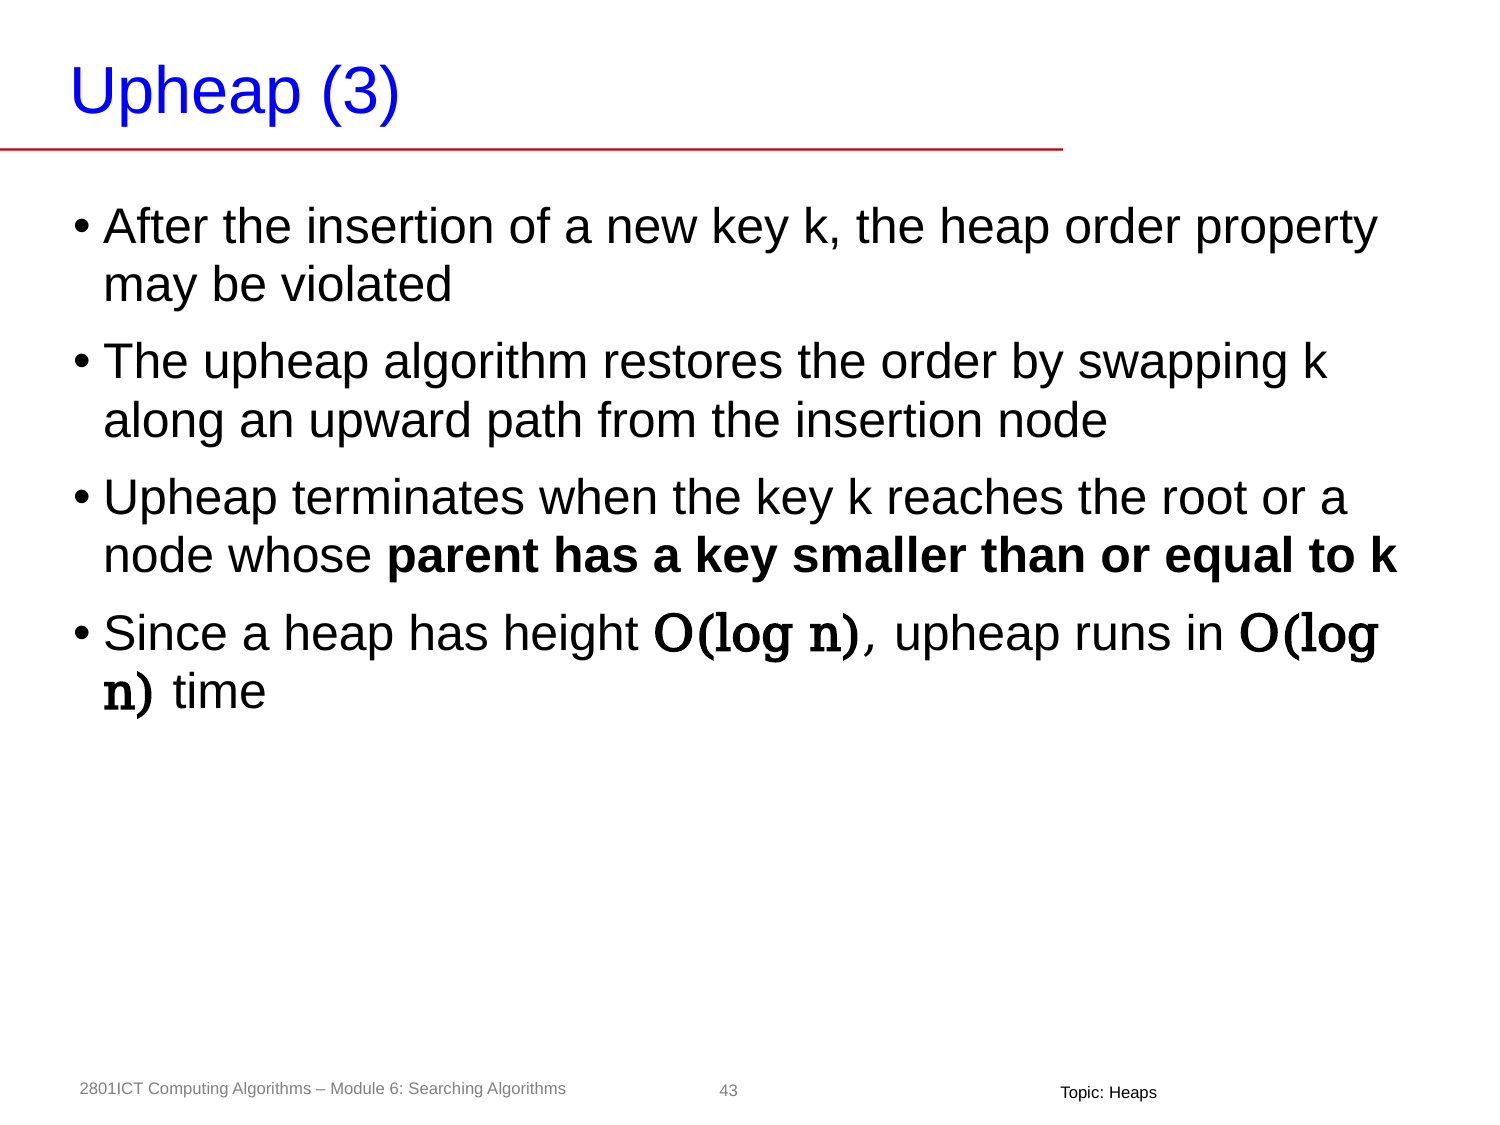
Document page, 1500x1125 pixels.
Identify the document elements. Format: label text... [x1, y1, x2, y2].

title Upheap (3) [57, 41, 1173, 133]
list After the insertion of a new key k, the heap order property may be violated The upheap algorithm restores the order by swapping k along an upward path from the insertion node Upheap terminates when the key k reaches the root or a node whose parent has a key smaller than or equal to k Since a heap has height O(log n), upheap runs in O(log n) time [57, 188, 1457, 1012]
text_box Topic: Heaps [1045, 1082, 1173, 1108]
